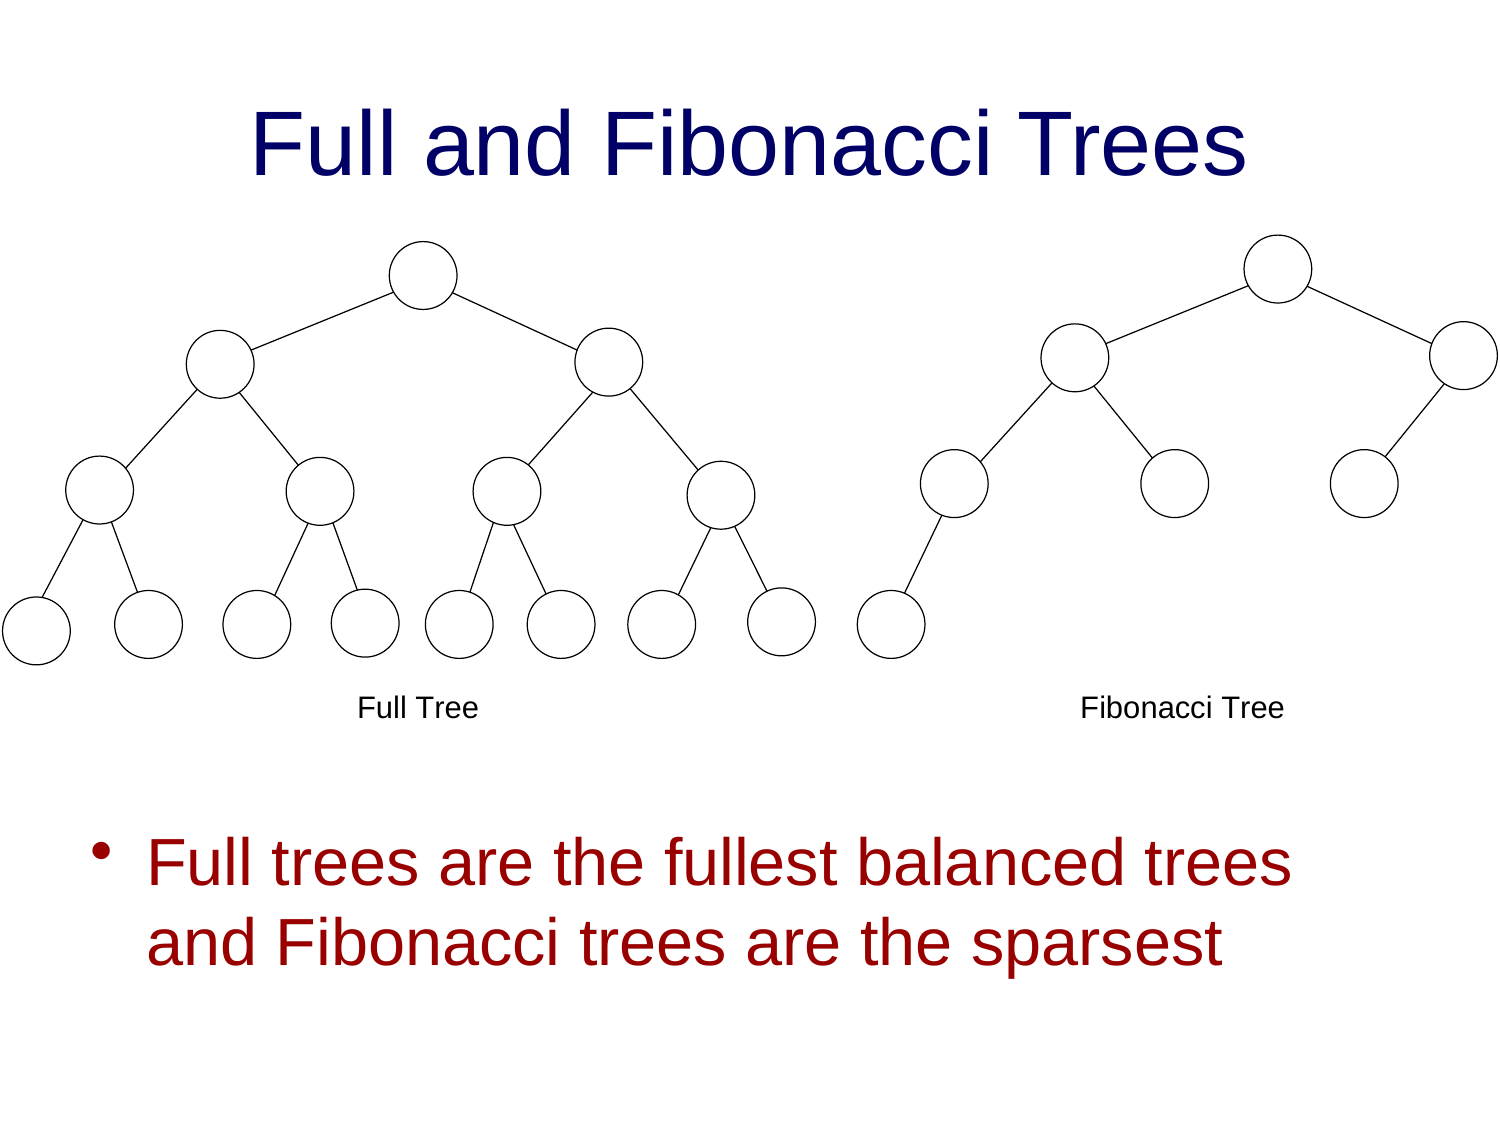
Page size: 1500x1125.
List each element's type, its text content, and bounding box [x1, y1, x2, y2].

list Full trees are the fullest balanced trees and Fibonacci trees are the sparsest [75, 811, 1360, 1005]
title Full and Fibonacci Trees [75, 45, 1425, 232]
picture [0, 232, 1500, 731]
